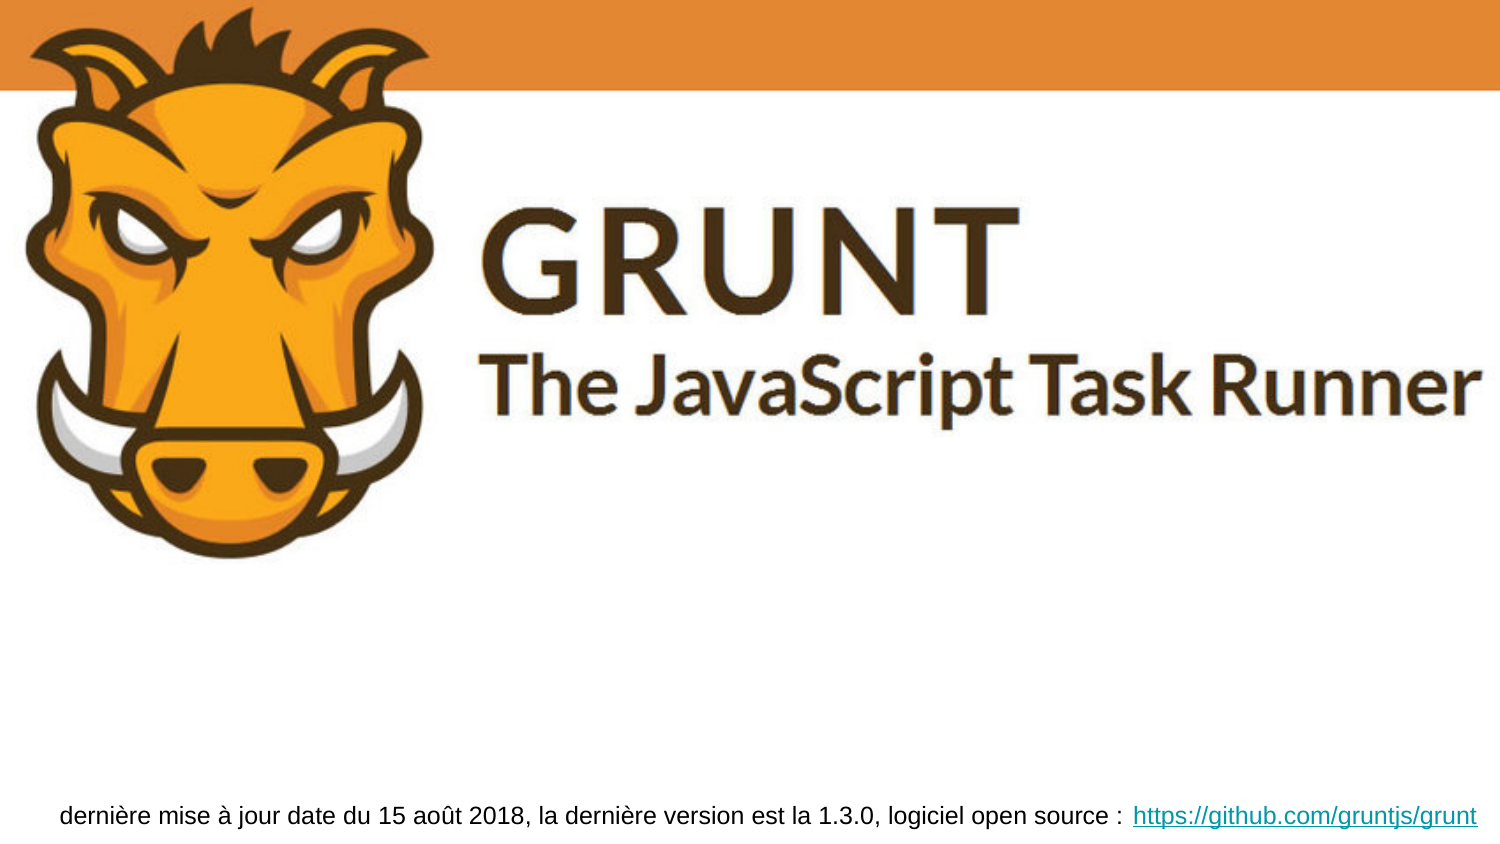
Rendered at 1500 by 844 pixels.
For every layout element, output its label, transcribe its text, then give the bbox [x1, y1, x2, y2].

text_box dernière mise à jour date du 15 août 2018, la dernière version est la 1.3.0, logiciel open source : https://github.com/gruntjs/grunt [0, 784, 1500, 844]
picture [0, 0, 1500, 578]
